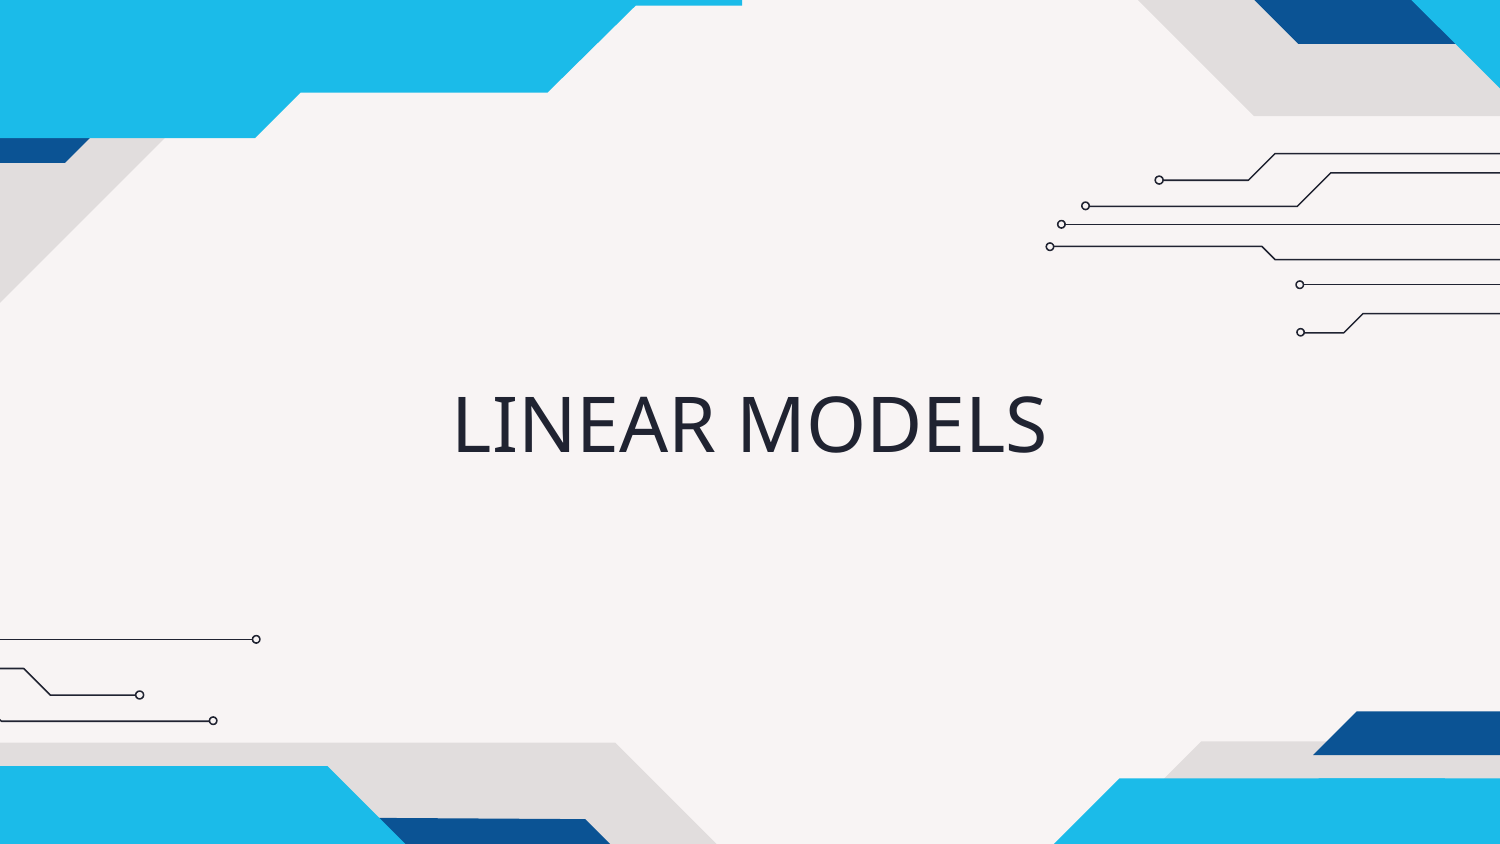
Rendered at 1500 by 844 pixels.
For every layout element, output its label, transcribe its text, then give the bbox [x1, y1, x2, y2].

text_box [0, 635, 261, 725]
title LINEAR MODELS [349, 344, 1151, 500]
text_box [1045, 153, 1500, 337]
